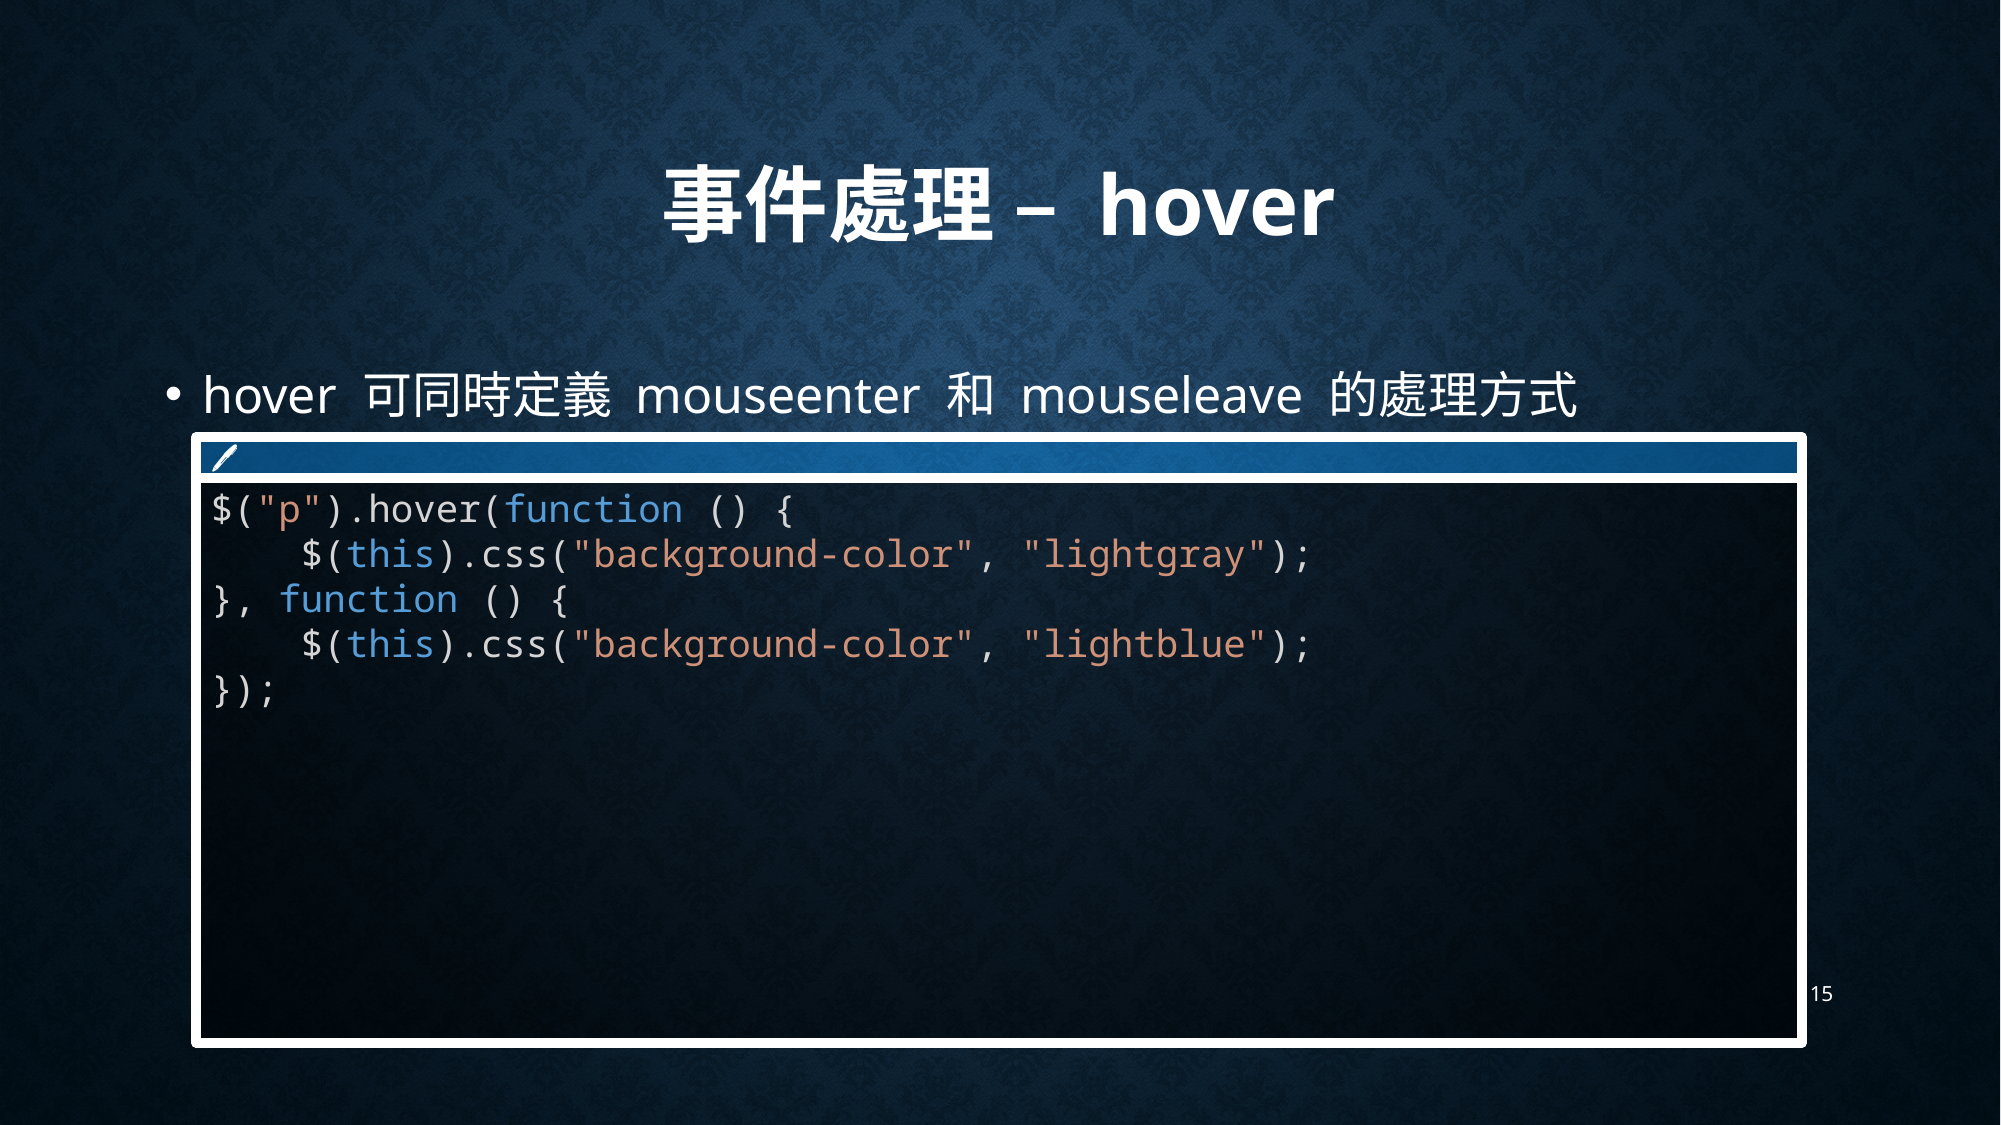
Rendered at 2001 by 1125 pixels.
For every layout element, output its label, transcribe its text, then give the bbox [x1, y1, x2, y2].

title 事件處理 – hover [149, 99, 1849, 318]
slide_number 15 [1809, 965, 1849, 1025]
list hover 可同時定義 mouseenter 和 mouseleave 的處理方式 [149, 343, 1849, 950]
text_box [195, 436, 1803, 1044]
